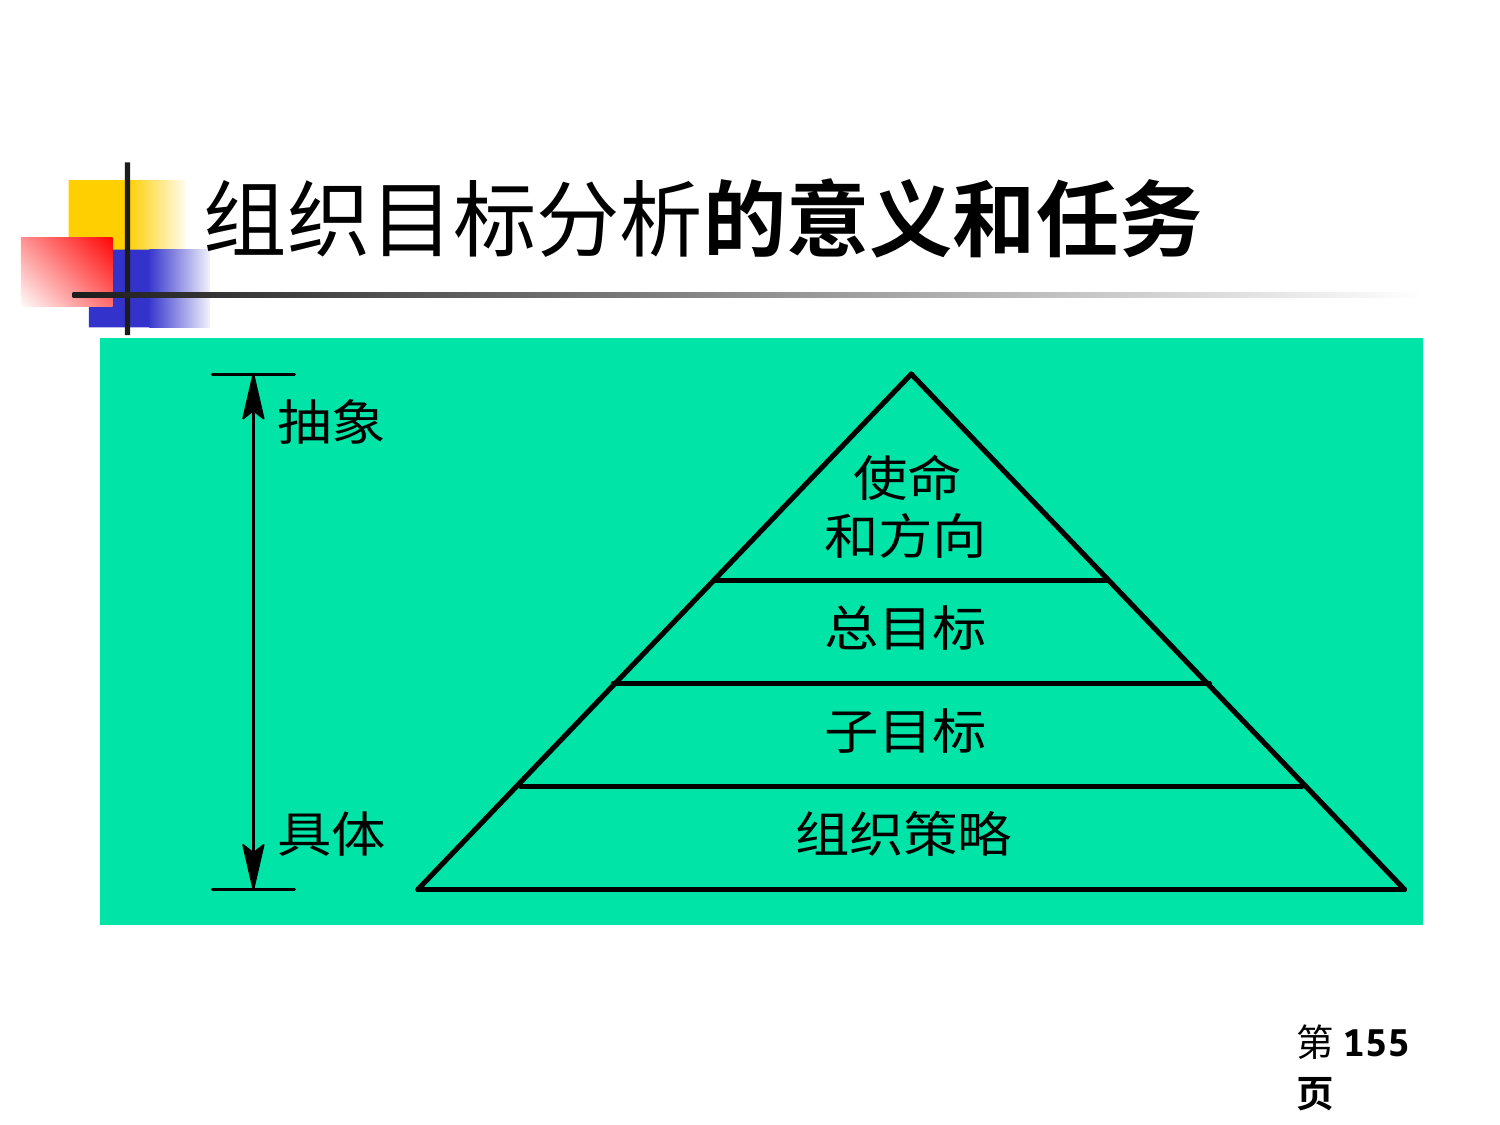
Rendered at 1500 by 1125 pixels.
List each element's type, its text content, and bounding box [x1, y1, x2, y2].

list 组织目标是组织的奋斗方向，组织的一切工作都将围绕着组织目标展开。信息系统是直接为组织目标服务的，信息系统建设的目标、规模、速度都应该根据组织目标而定。因此，在业务分析时，首先应该分析组织目标。 [29, 337, 1422, 1007]
title 组织目标分析的意义和任务 [188, 34, 1468, 276]
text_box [100, 337, 1424, 926]
